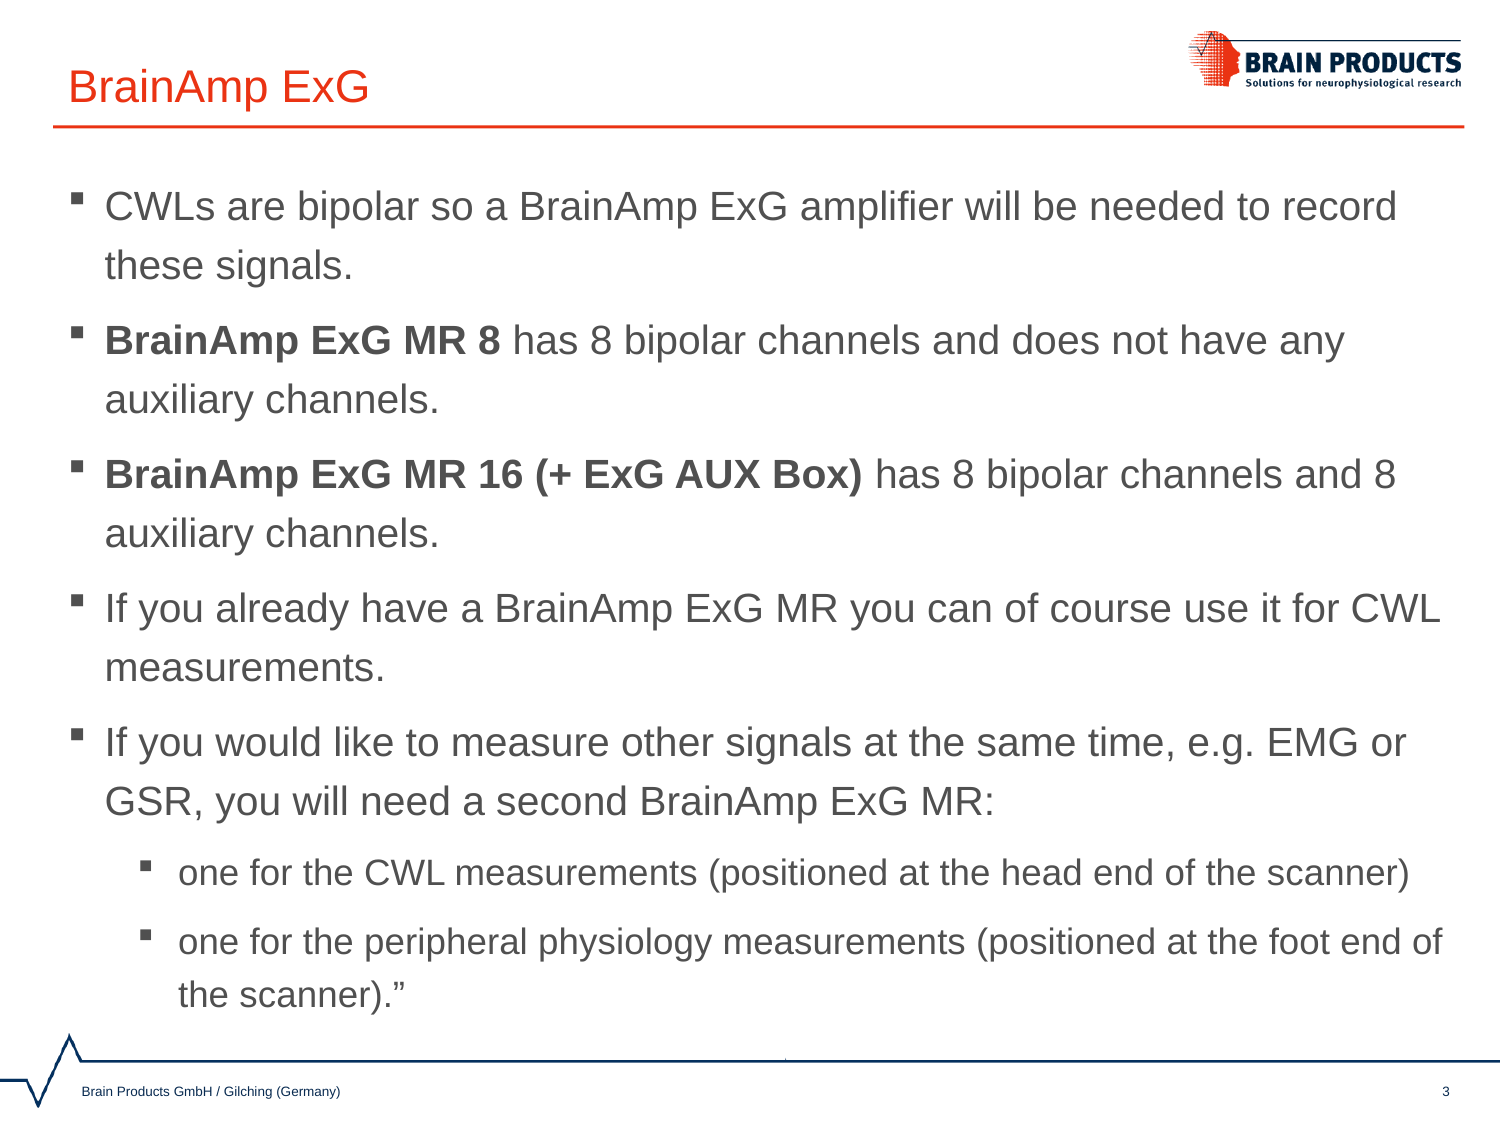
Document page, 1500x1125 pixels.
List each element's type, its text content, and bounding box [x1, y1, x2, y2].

slide_number 3 [1305, 1075, 1465, 1107]
picture [0, 1033, 1500, 1108]
title BrainAmp ExG [53, 29, 1347, 127]
picture [1347, 31, 1471, 90]
footer Brain Products GmbH / Gilching (Germany) [66, 1075, 1017, 1107]
list CWLs are bipolar so a BrainAmp ExG amplifier will be needed to record these signals. BrainAmp ExG MR 8 has 8 bipolar channels and does not have any auxiliary channels. BrainAmp ExG MR 16 (+ ExG AUX Box) has 8 bipolar channels and 8 auxiliary channels. If you already have a BrainAmp ExG MR you can of course use it for CWL measurements. If you would like to measure other signals at the same time, e.g. EMG or GSR, you will need a second BrainAmp ExG MR: one for the CWL measurements (positioned at the head end of the scanner) one for the peripheral physiology measurements (positioned at the foot end of the scanner).” [53, 162, 1465, 1024]
